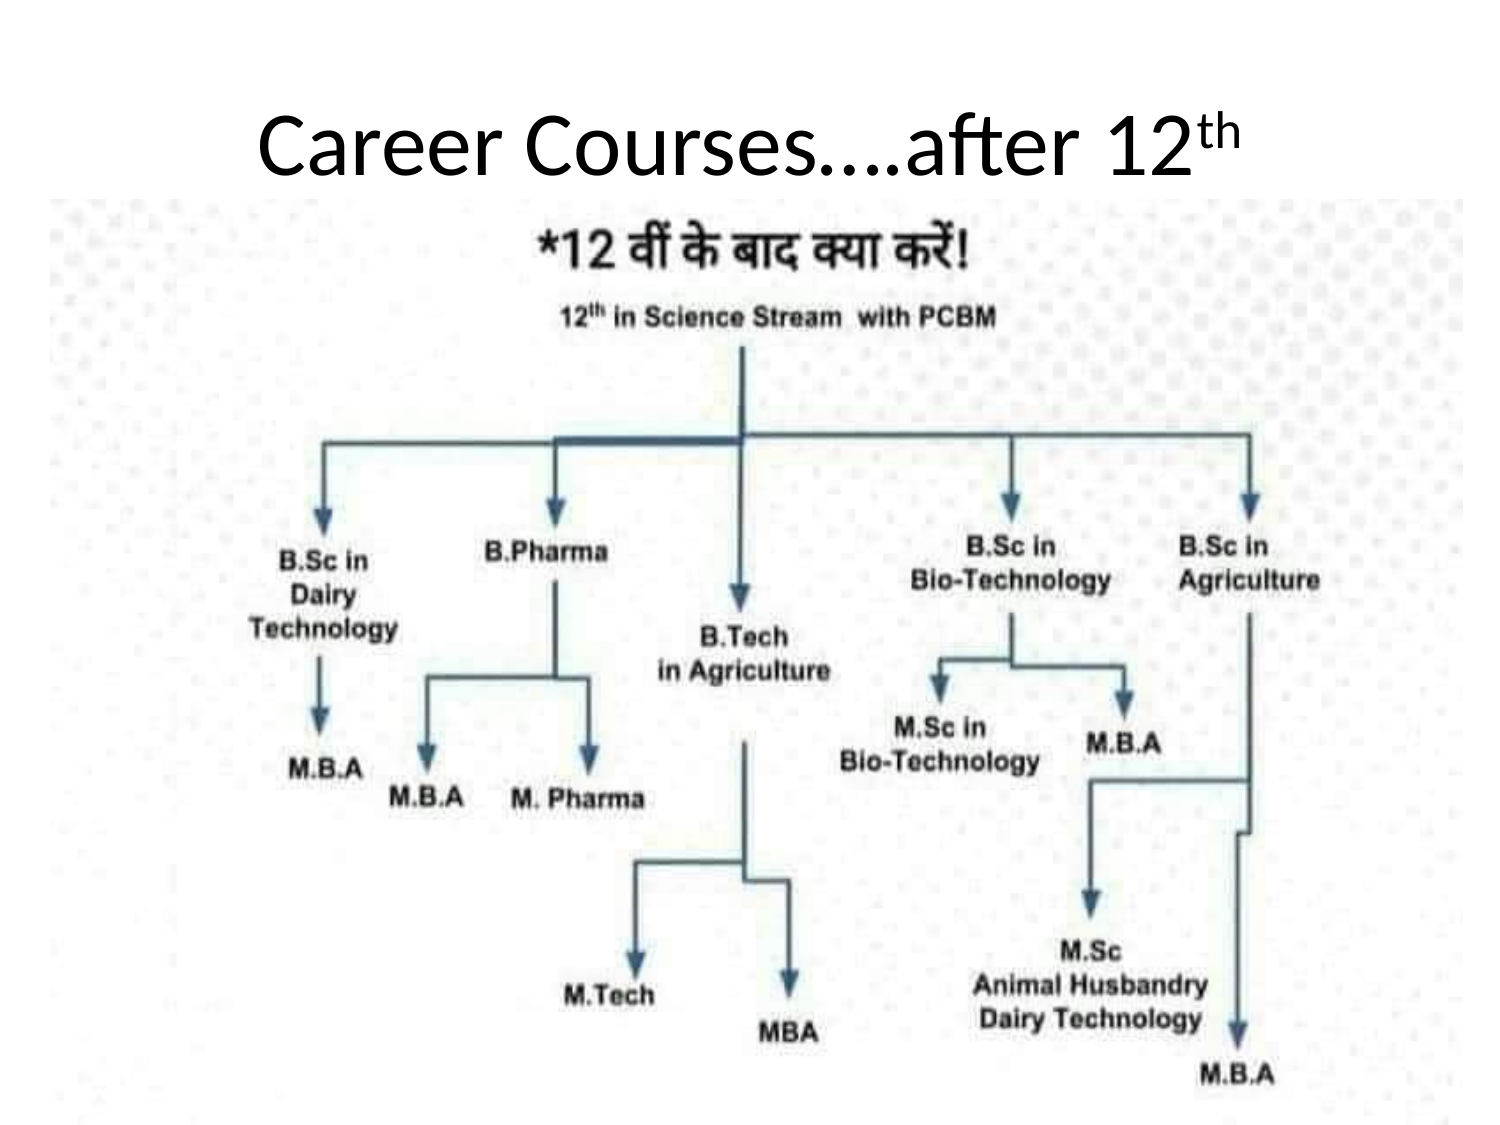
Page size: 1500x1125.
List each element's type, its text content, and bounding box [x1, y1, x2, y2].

title Career Courses….after 12th [75, 45, 1425, 198]
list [49, 199, 1463, 1125]
